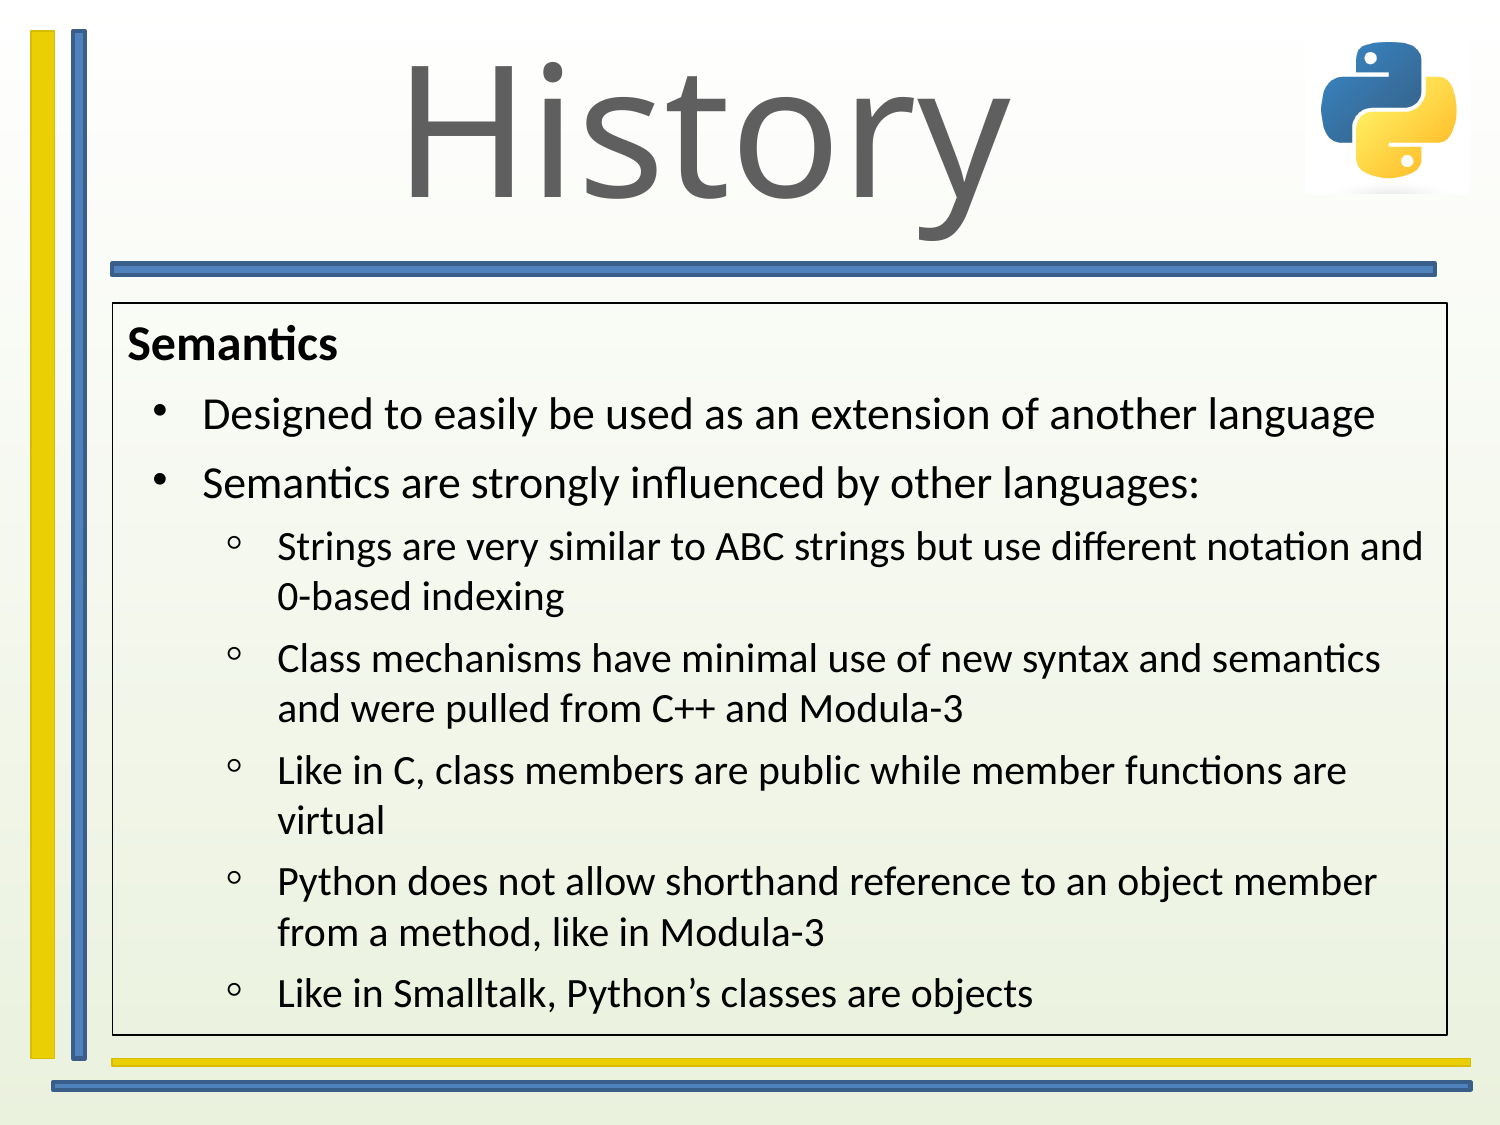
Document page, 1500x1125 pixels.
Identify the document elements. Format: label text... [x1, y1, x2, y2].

list Semantics Designed to easily be used as an extension of another language Semantics are strongly influenced by other languages: Strings are very similar to ABC strings but use different notation and 0-based indexing Class mechanisms have minimal use of new syntax and semantics and were pulled from C++ and Modula-3 Like in C, class members are public while member functions are virtual Python does not allow shorthand reference to an object member from a method, like in Modula-3 Like in Smalltalk, Python’s classes are objects [112, 303, 1448, 1035]
title History [135, 30, 1270, 219]
text_box [30, 30, 55, 1059]
text_box [73, 30, 85, 1059]
text_box [1305, 30, 1471, 194]
text_box [53, 1082, 1471, 1090]
text_box [112, 1058, 1471, 1067]
text_box [112, 263, 1435, 276]
